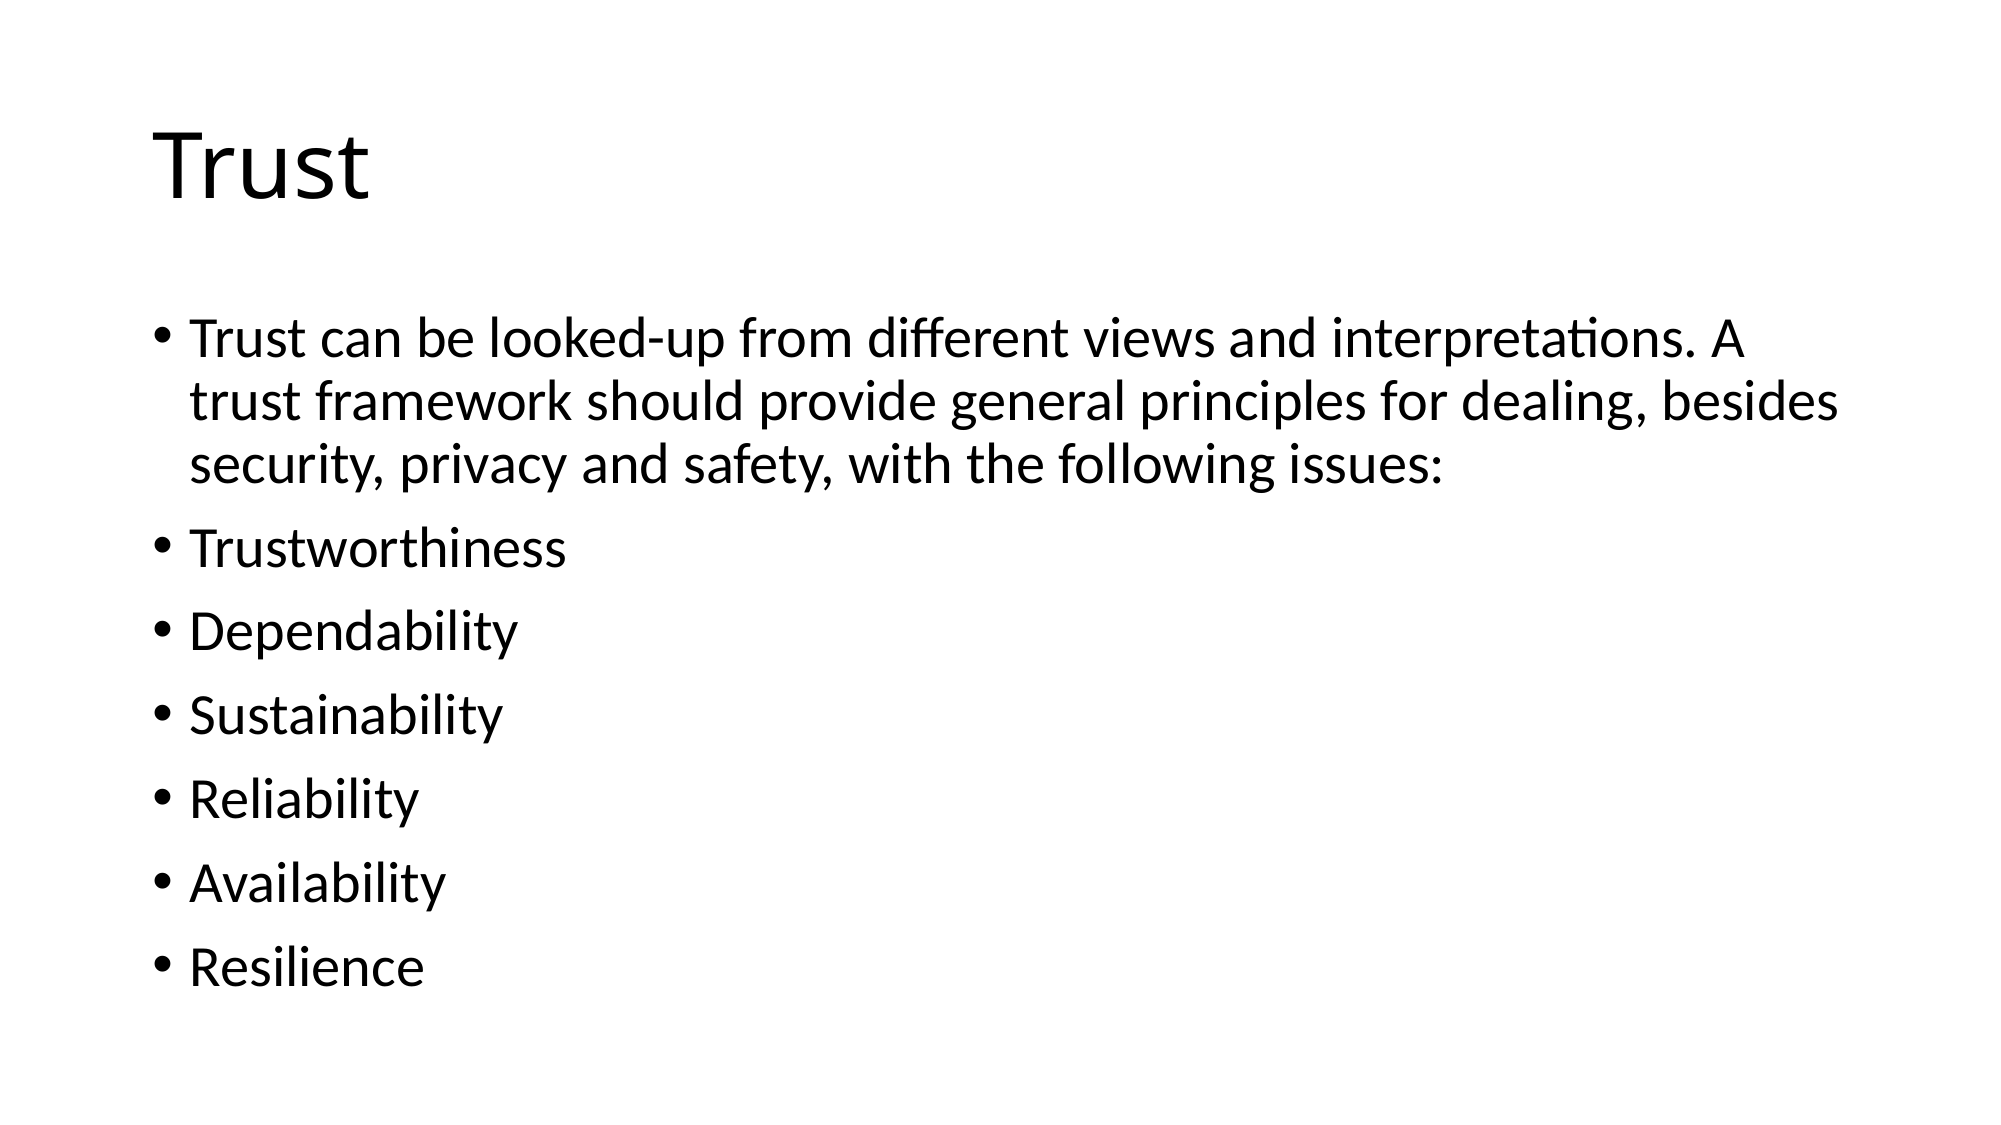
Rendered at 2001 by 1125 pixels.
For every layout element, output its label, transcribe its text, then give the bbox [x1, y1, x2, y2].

title Trust [137, 59, 1863, 278]
list Trust can be looked-up from different views and interpretations. A trust framework should provide general principles for dealing, besides security, privacy and safety, with the following issues: Trustworthiness Dependability Sustainability Reliability Availability Resilience [137, 299, 1863, 1014]
